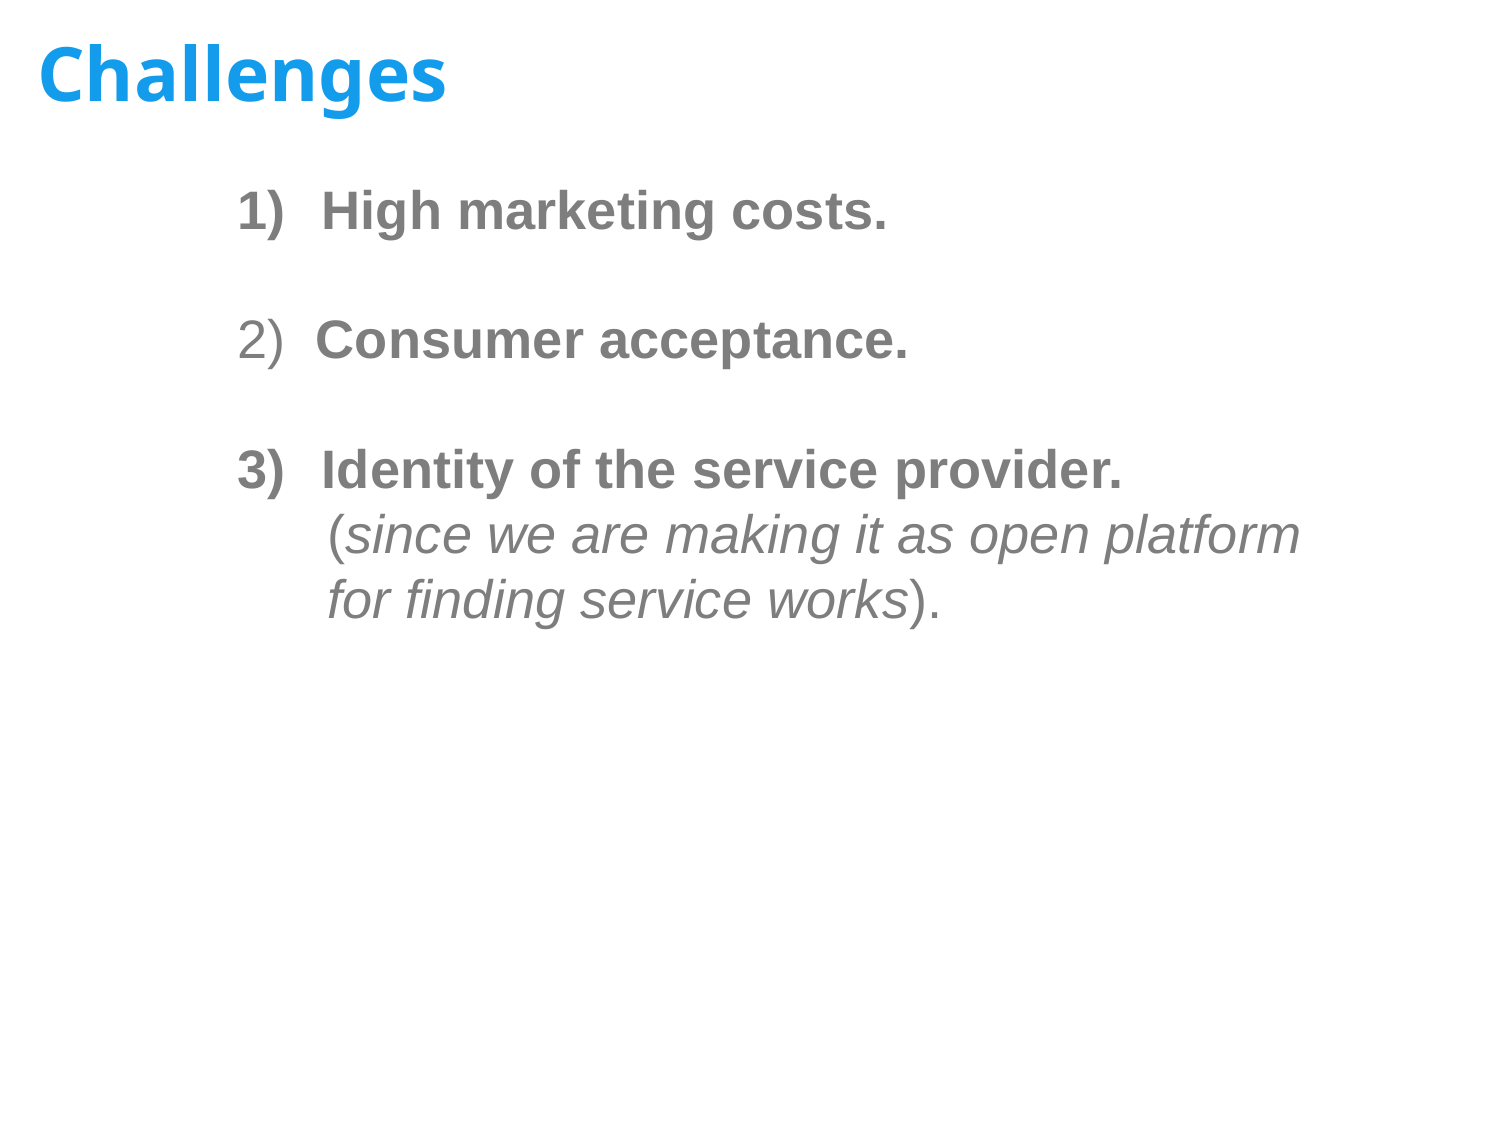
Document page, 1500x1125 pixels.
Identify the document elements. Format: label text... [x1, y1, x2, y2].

list High marketing costs. 2) Consumer acceptance. Identity of the service provider. (since we are making it as open platform for finding service works). [162, 174, 1306, 786]
title Challenges [37, 26, 1463, 118]
